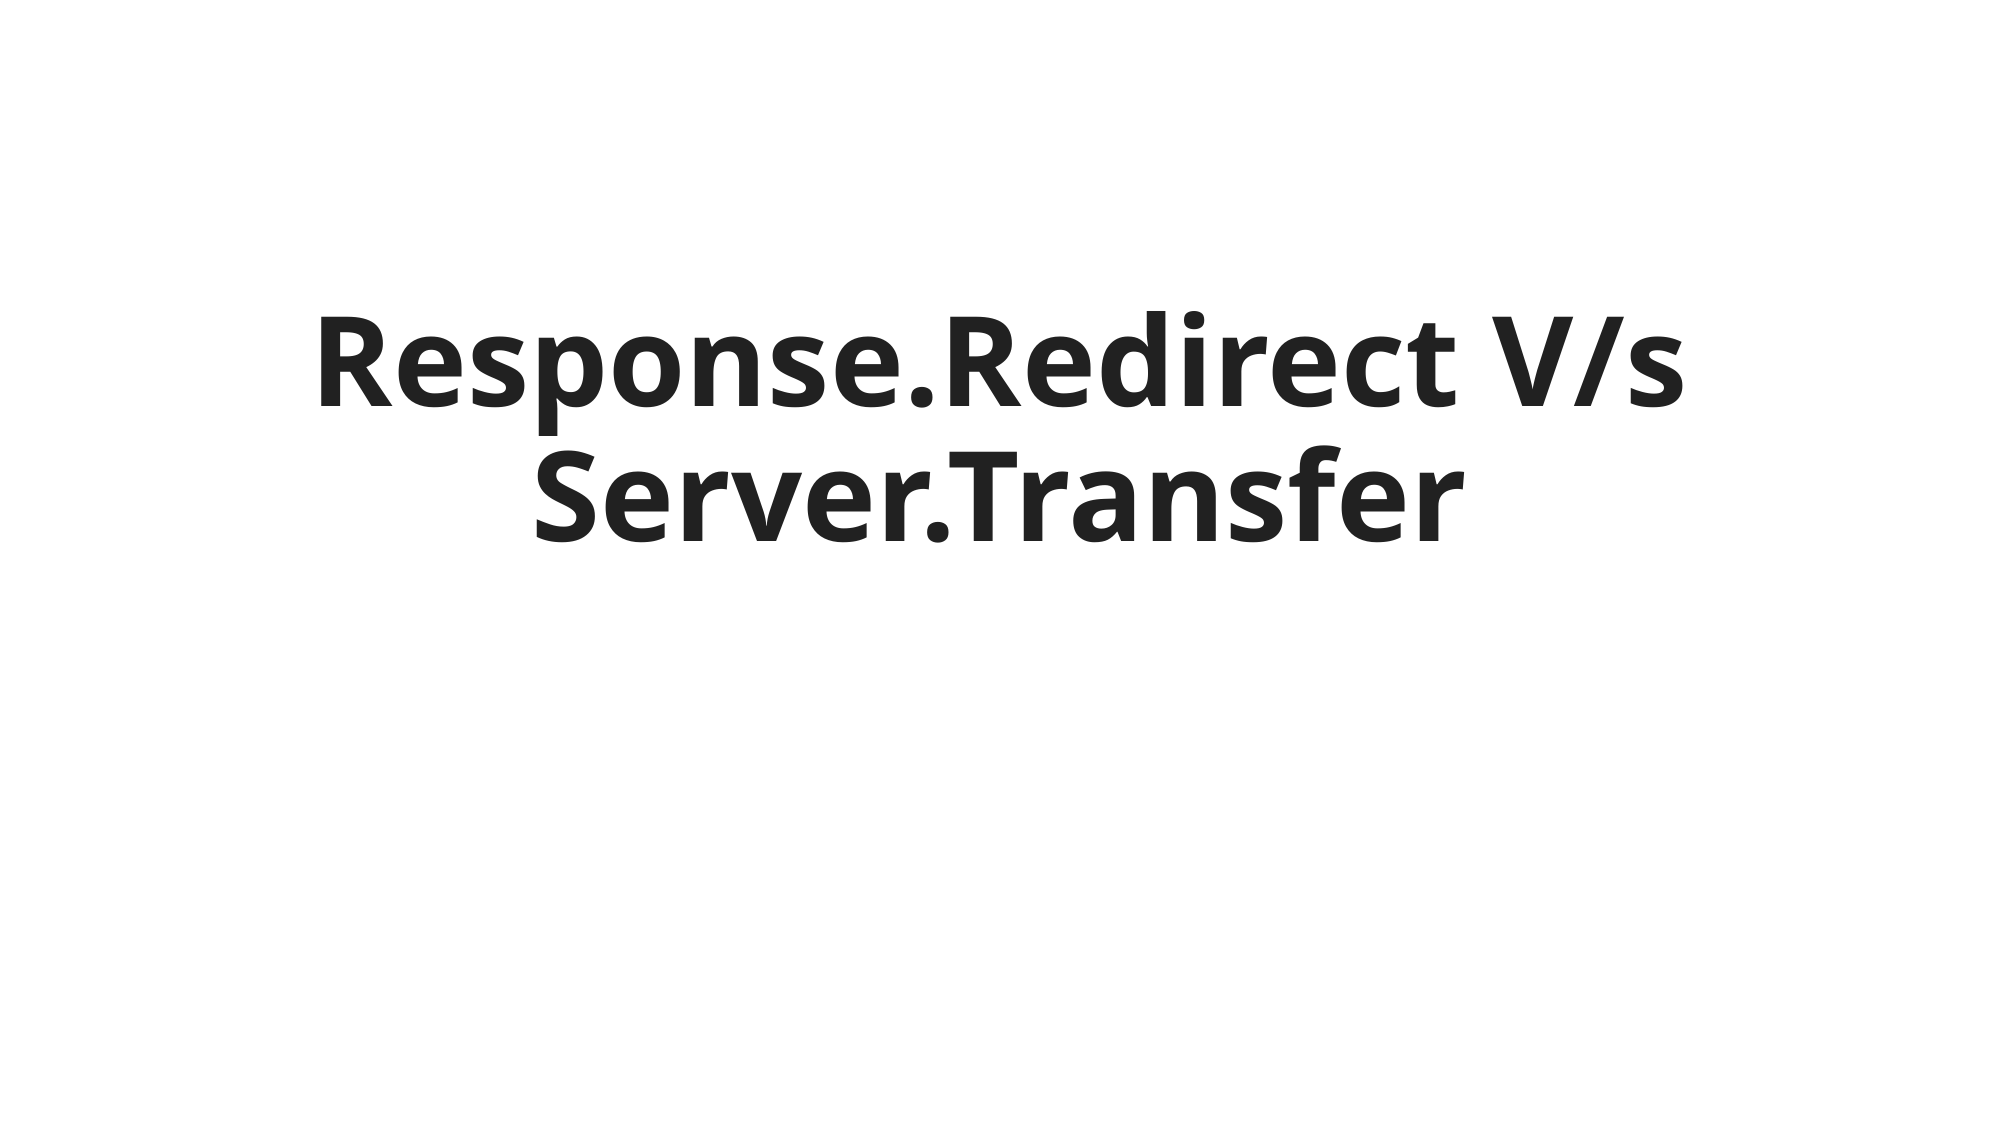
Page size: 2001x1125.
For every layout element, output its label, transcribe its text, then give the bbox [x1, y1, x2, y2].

title Response.Redirect V/s Server.Transfer [249, 184, 1750, 576]
